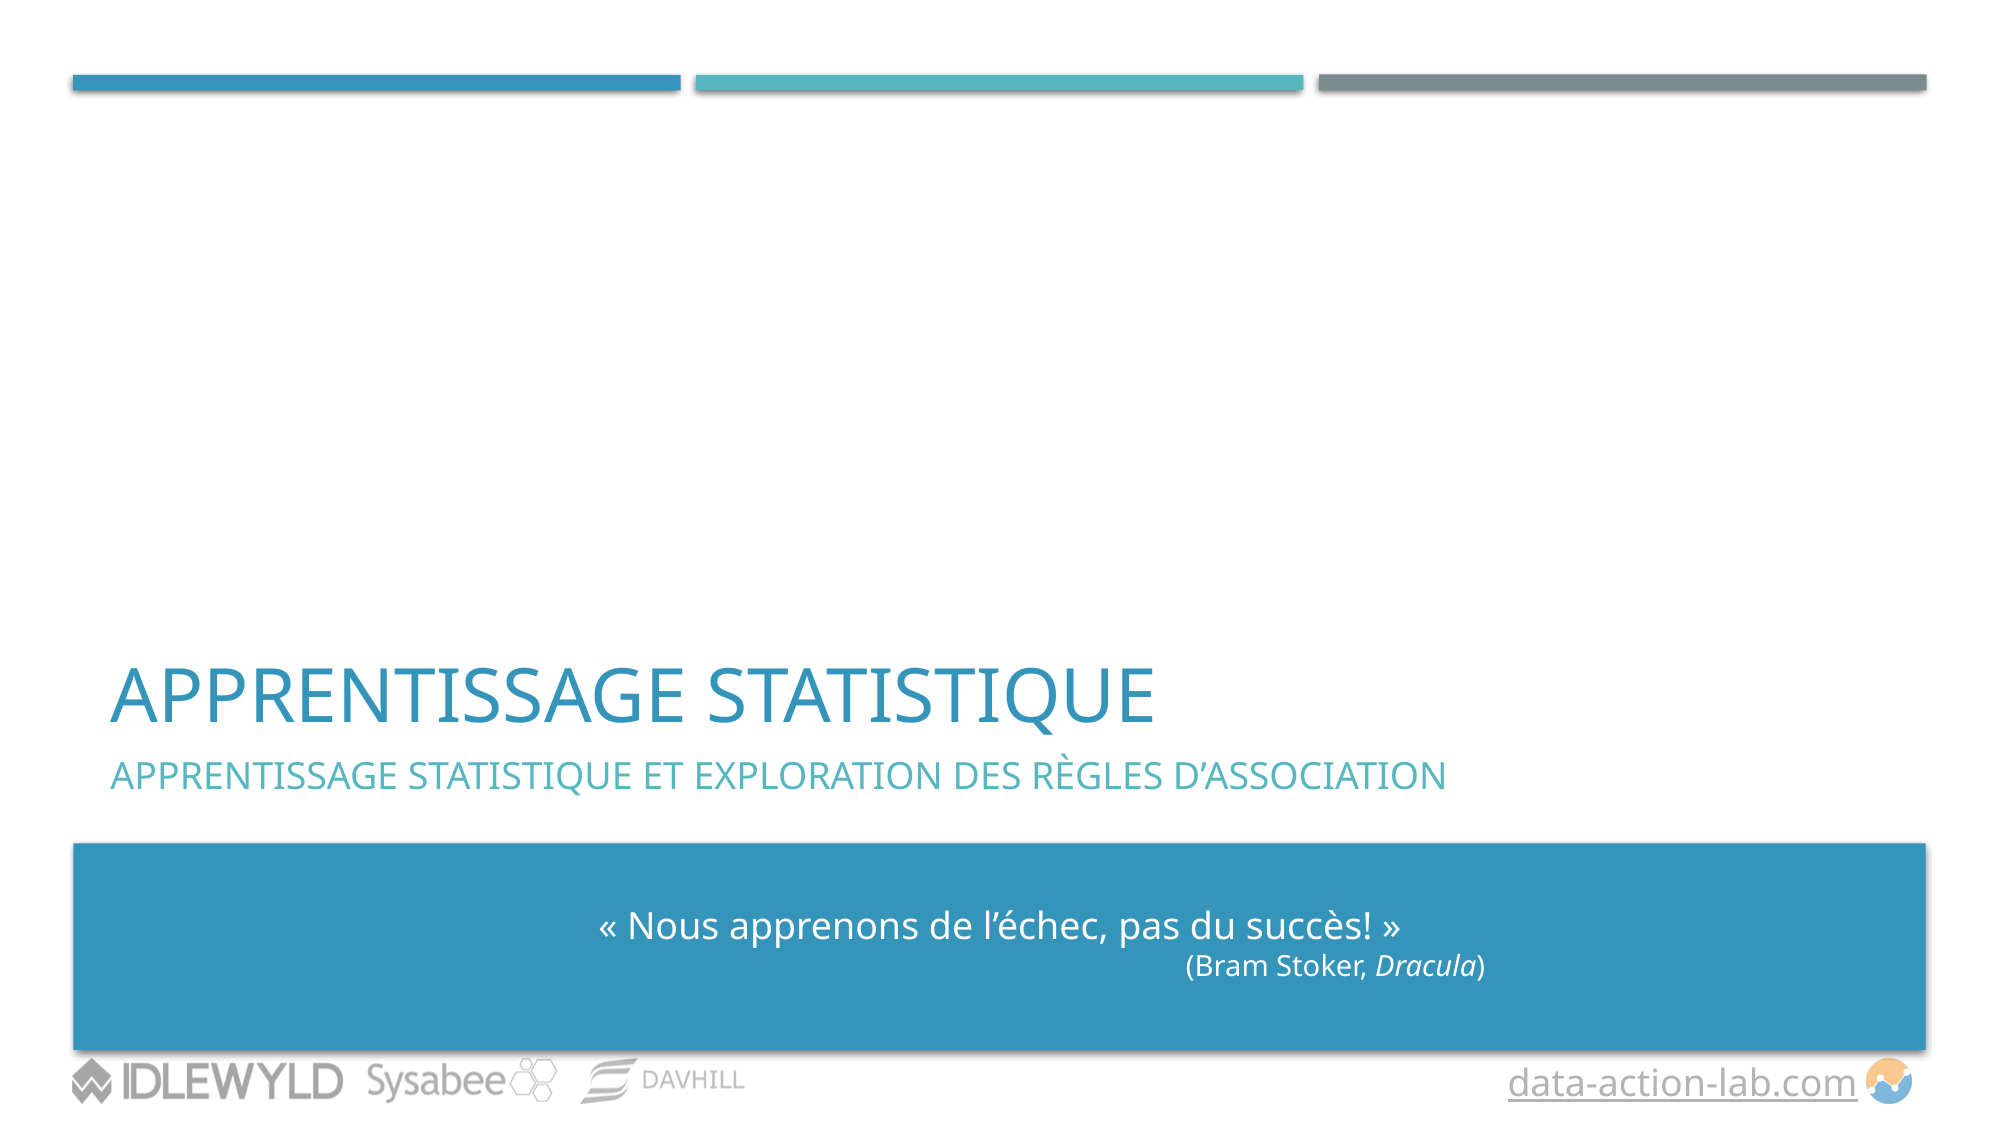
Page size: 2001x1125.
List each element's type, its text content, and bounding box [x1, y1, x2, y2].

title APPRENTISSAGE STATISTIQUE [95, 499, 1905, 744]
list APPRENTISSAGE STATISTIQUE ET EXPLORATION DES RÈGLES D’ASSOCIATION [95, 744, 1905, 844]
text_box « Nous apprenons de l’échec, pas du succès! » (Bram Stoker, Dracula) [500, 894, 1500, 990]
picture [72, 1058, 745, 1104]
